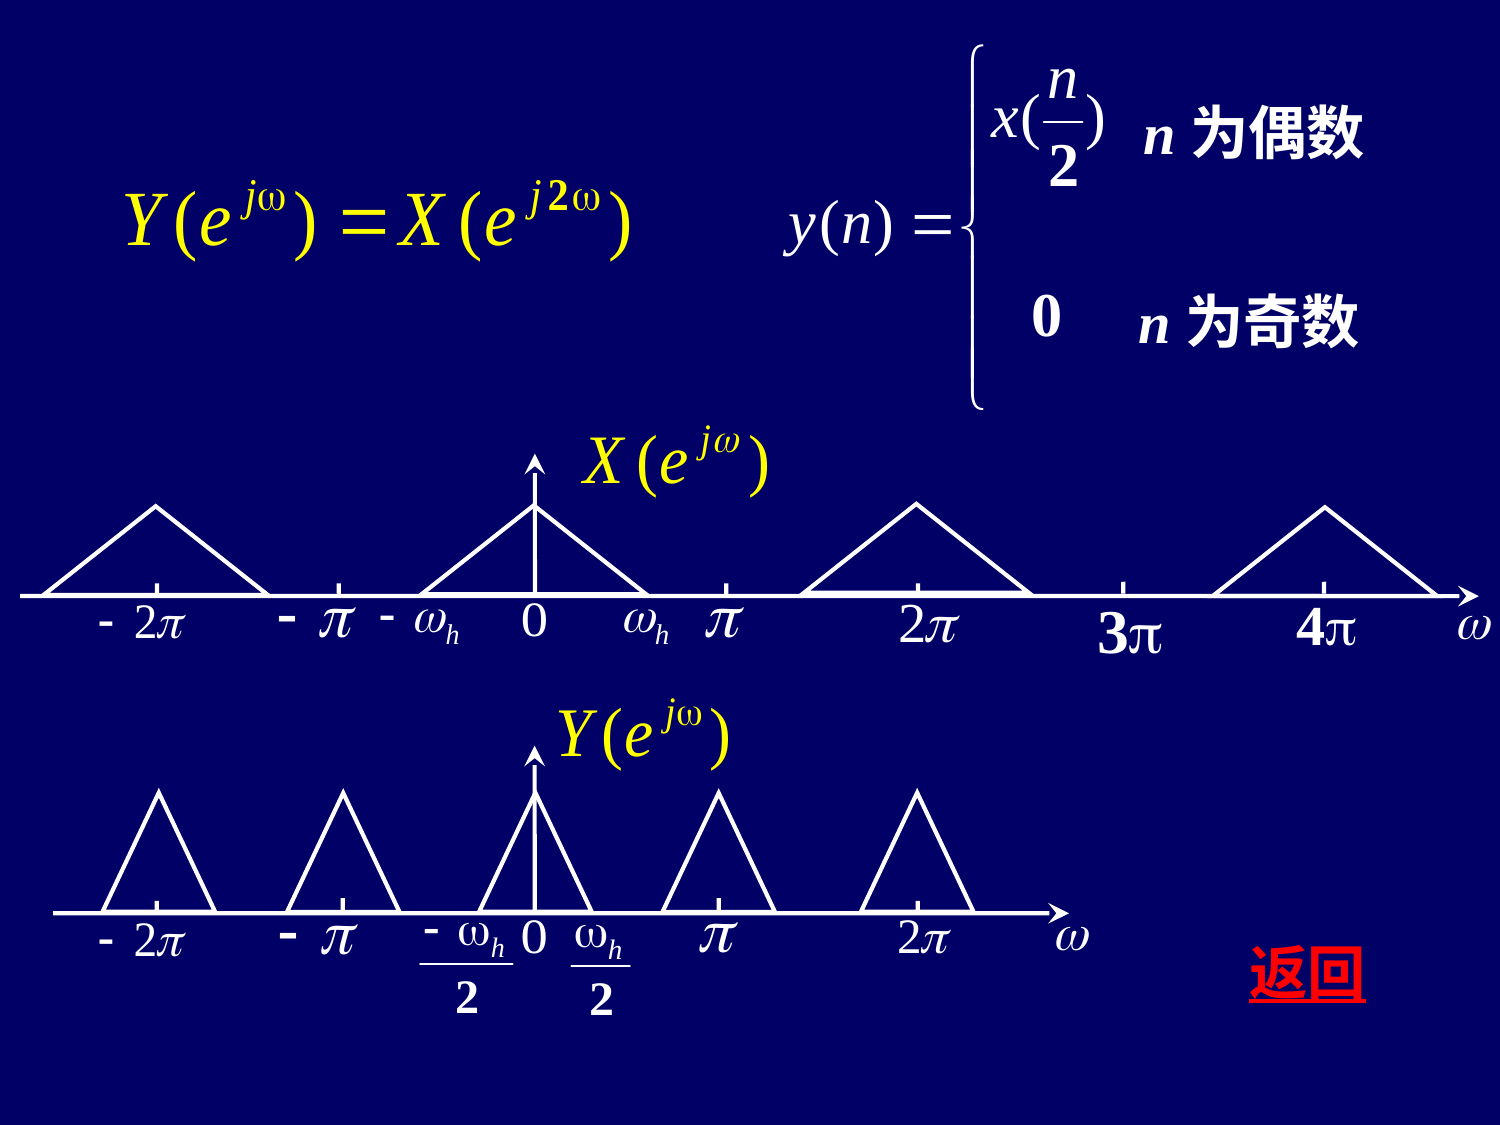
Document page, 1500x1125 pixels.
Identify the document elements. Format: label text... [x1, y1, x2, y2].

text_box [20, 408, 1497, 666]
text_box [115, 160, 644, 274]
text_box n为偶数 [1128, 88, 1436, 174]
text_box n为奇数 [1124, 277, 1455, 363]
text_box 返回 [1234, 928, 1400, 1028]
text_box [773, 30, 1113, 422]
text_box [53, 680, 1095, 1024]
